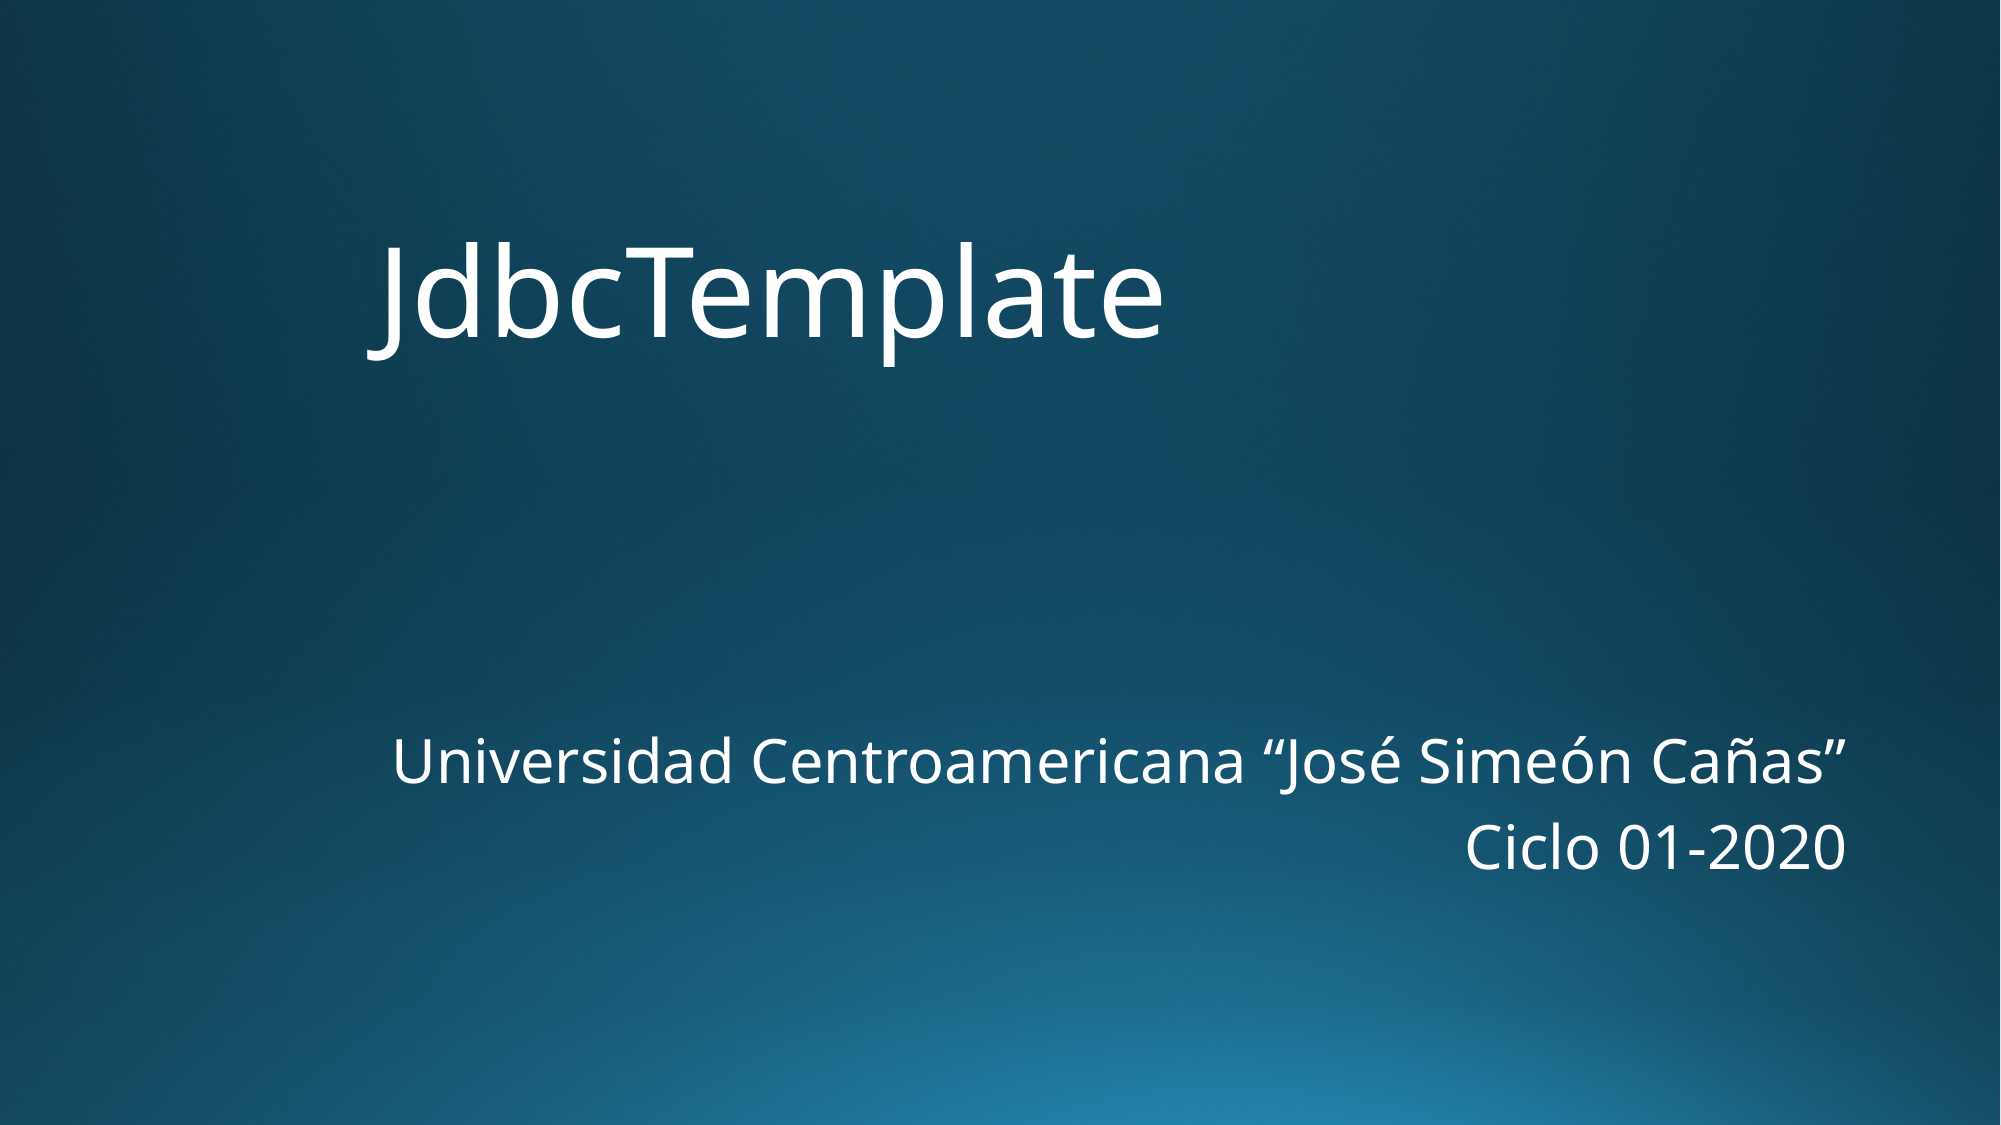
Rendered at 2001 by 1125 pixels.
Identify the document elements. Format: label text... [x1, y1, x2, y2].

text_box JdbcTemplate [362, 205, 1863, 370]
picture [0, 0, 2001, 1125]
subtitle Universidad Centroamericana “José Simeón Cañas” Ciclo 01-2020 [362, 714, 1863, 891]
